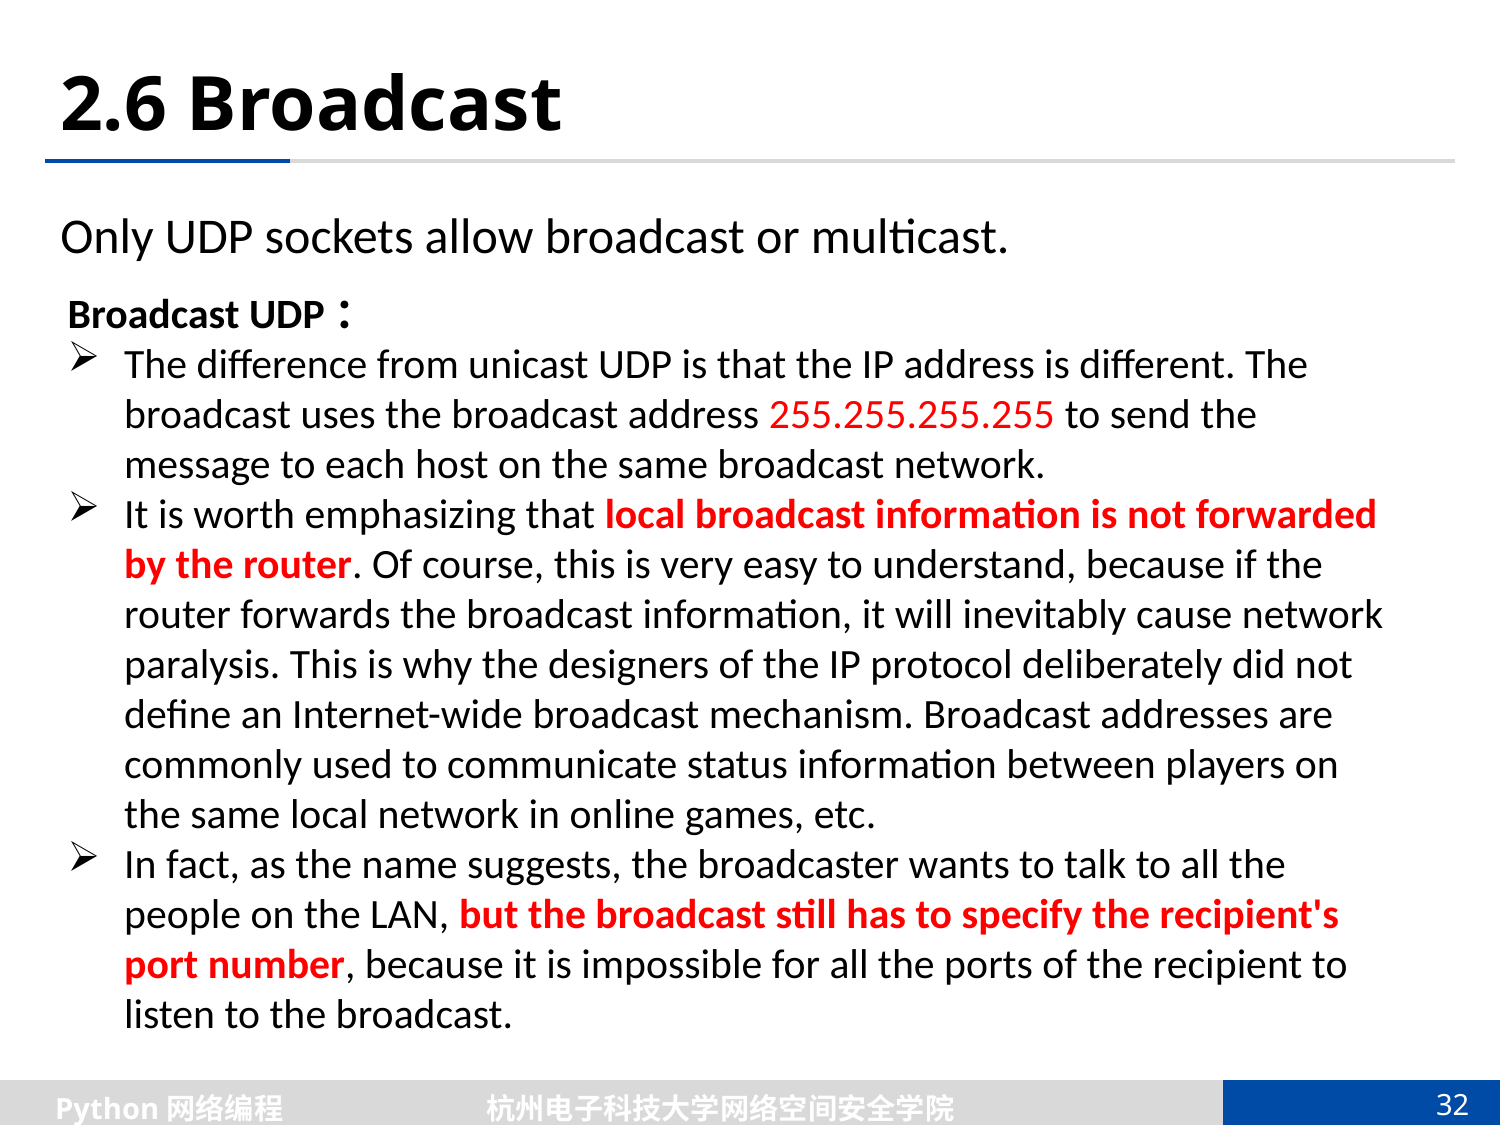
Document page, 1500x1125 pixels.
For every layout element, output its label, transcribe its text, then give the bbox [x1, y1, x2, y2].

text_box Broadcast UDP： The difference from unicast UDP is that the IP address is different. The broadcast uses the broadcast address 255.255.255.255 to send the message to each host on the same broadcast network. It is worth emphasizing that local broadcast information is not forwarded by the router. Of course, this is very easy to understand, because if the router forwards the broadcast information, it will inevitably cause network paralysis. This is why the designers of the IP protocol deliberately did not define an Internet-wide broadcast mechanism. Broadcast addresses are commonly used to communicate status information between players on the same local network in online games, etc. In fact, as the name suggests, the broadcaster wants to talk to all the people on the LAN, but the broadcast still has to specify the recipient's port number, because it is impossible for all the ports of the recipient to listen to the broadcast. [53, 278, 1412, 1044]
text_box Only UDP sockets allow broadcast or multicast. [45, 196, 1025, 271]
title 2.6 Broadcast [45, 42, 1425, 159]
